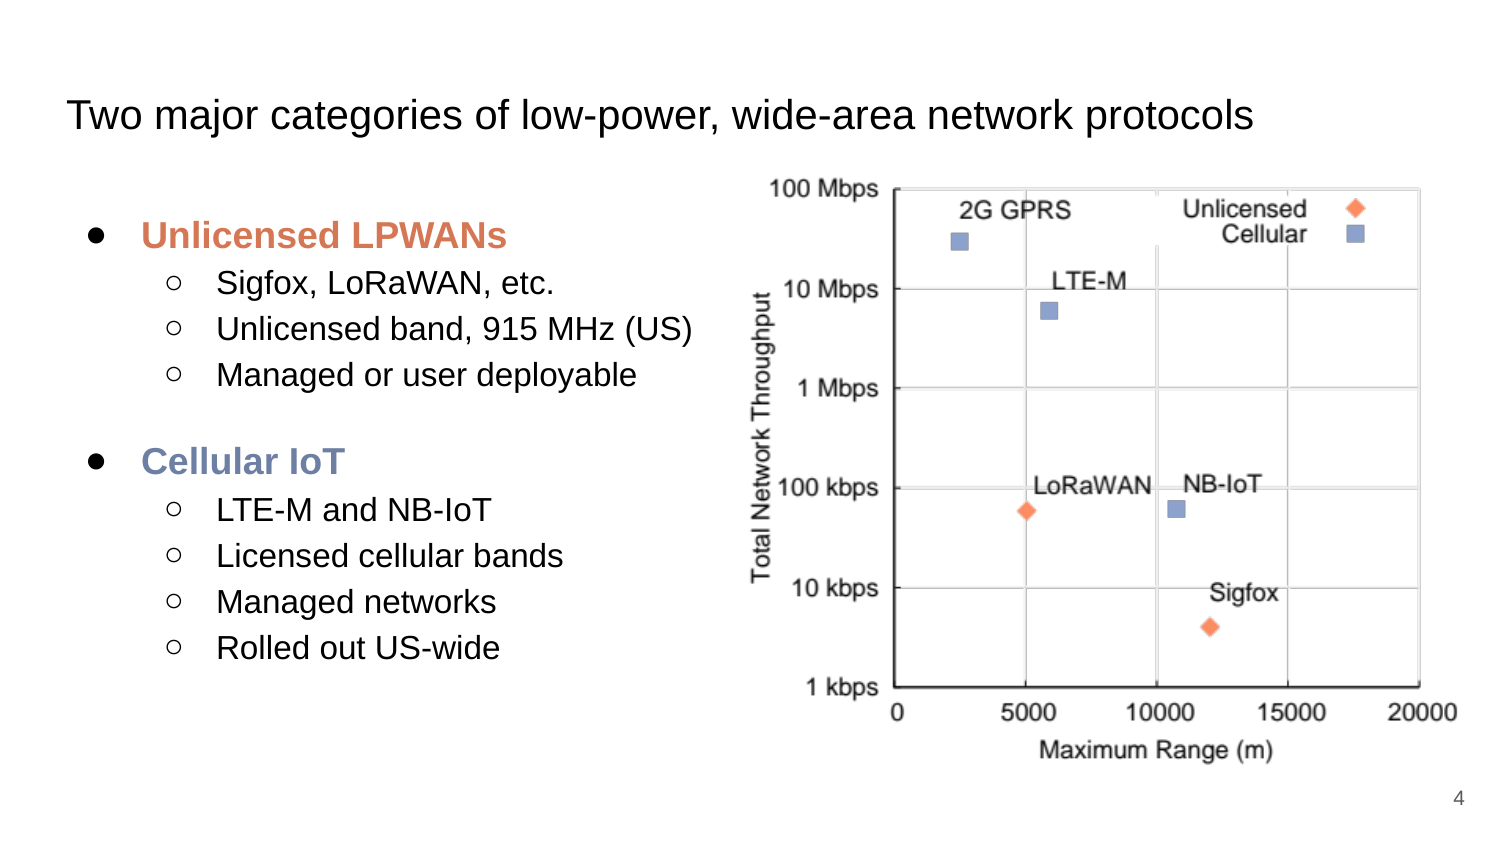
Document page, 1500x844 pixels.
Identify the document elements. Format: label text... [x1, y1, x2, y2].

list Unlicensed LPWANs Sigfox, LoRaWAN, etc. Unlicensed band, 915 MHz (US) Managed or user deployable Cellular IoT LTE-M and NB-IoT Licensed cellular bands Managed networks Rolled out US-wide [51, 189, 705, 750]
picture [710, 164, 1462, 766]
slide_number 4 [1389, 764, 1480, 830]
title Two major categories of low-power, wide-area network protocols [51, 72, 1462, 167]
